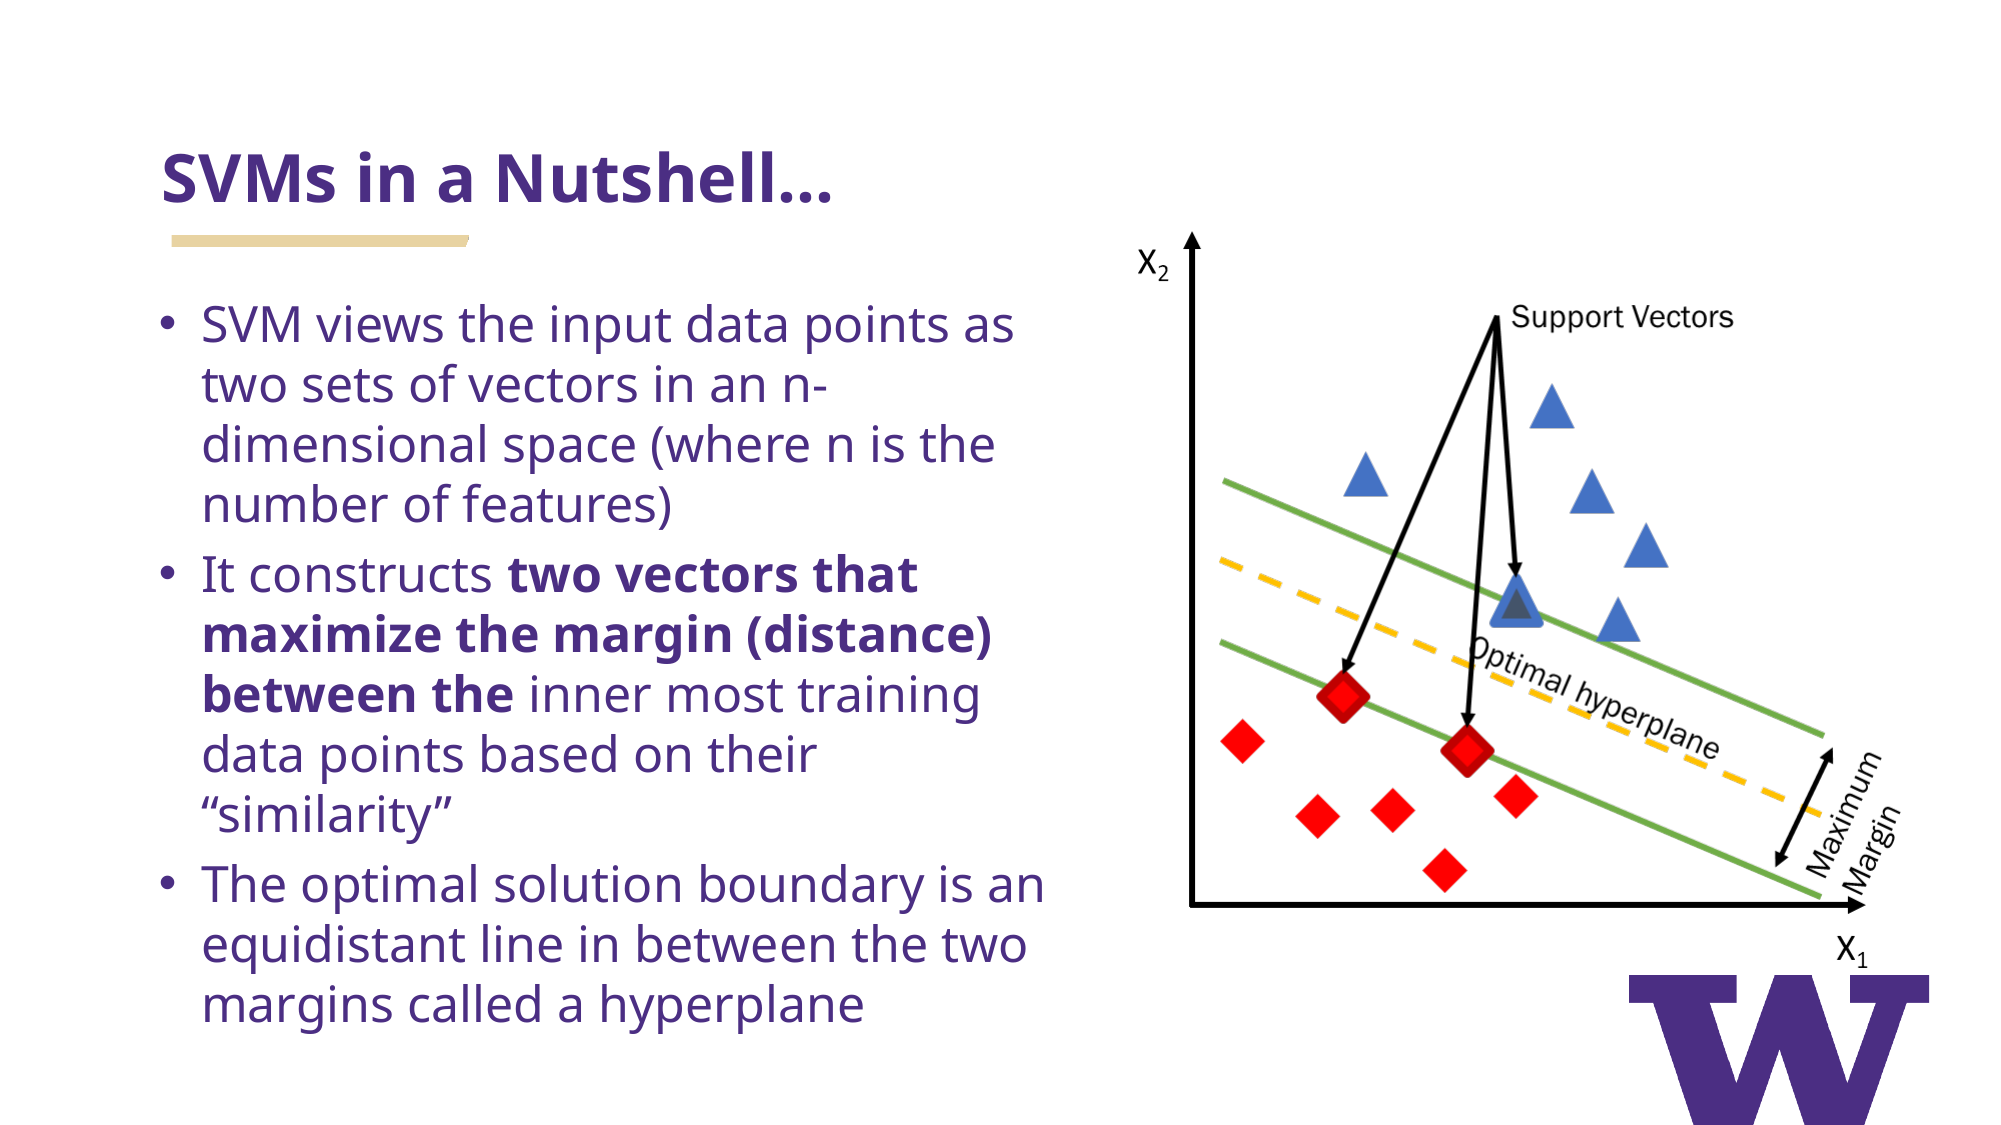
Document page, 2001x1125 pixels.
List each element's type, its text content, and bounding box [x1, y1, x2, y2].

list SVM views the input data points as two sets of vectors in an n-dimensional space (where n is the number of features) It constructs two vectors that maximize the margin (distance) between the inner most training data points based on their “similarity” The optimal solution boundary is an equidistant line in between the two margins called a hyperplane [144, 284, 1088, 944]
picture [171, 235, 469, 247]
picture [1114, 212, 1942, 1125]
title SVMs in a Nutshell… [146, 60, 1937, 224]
